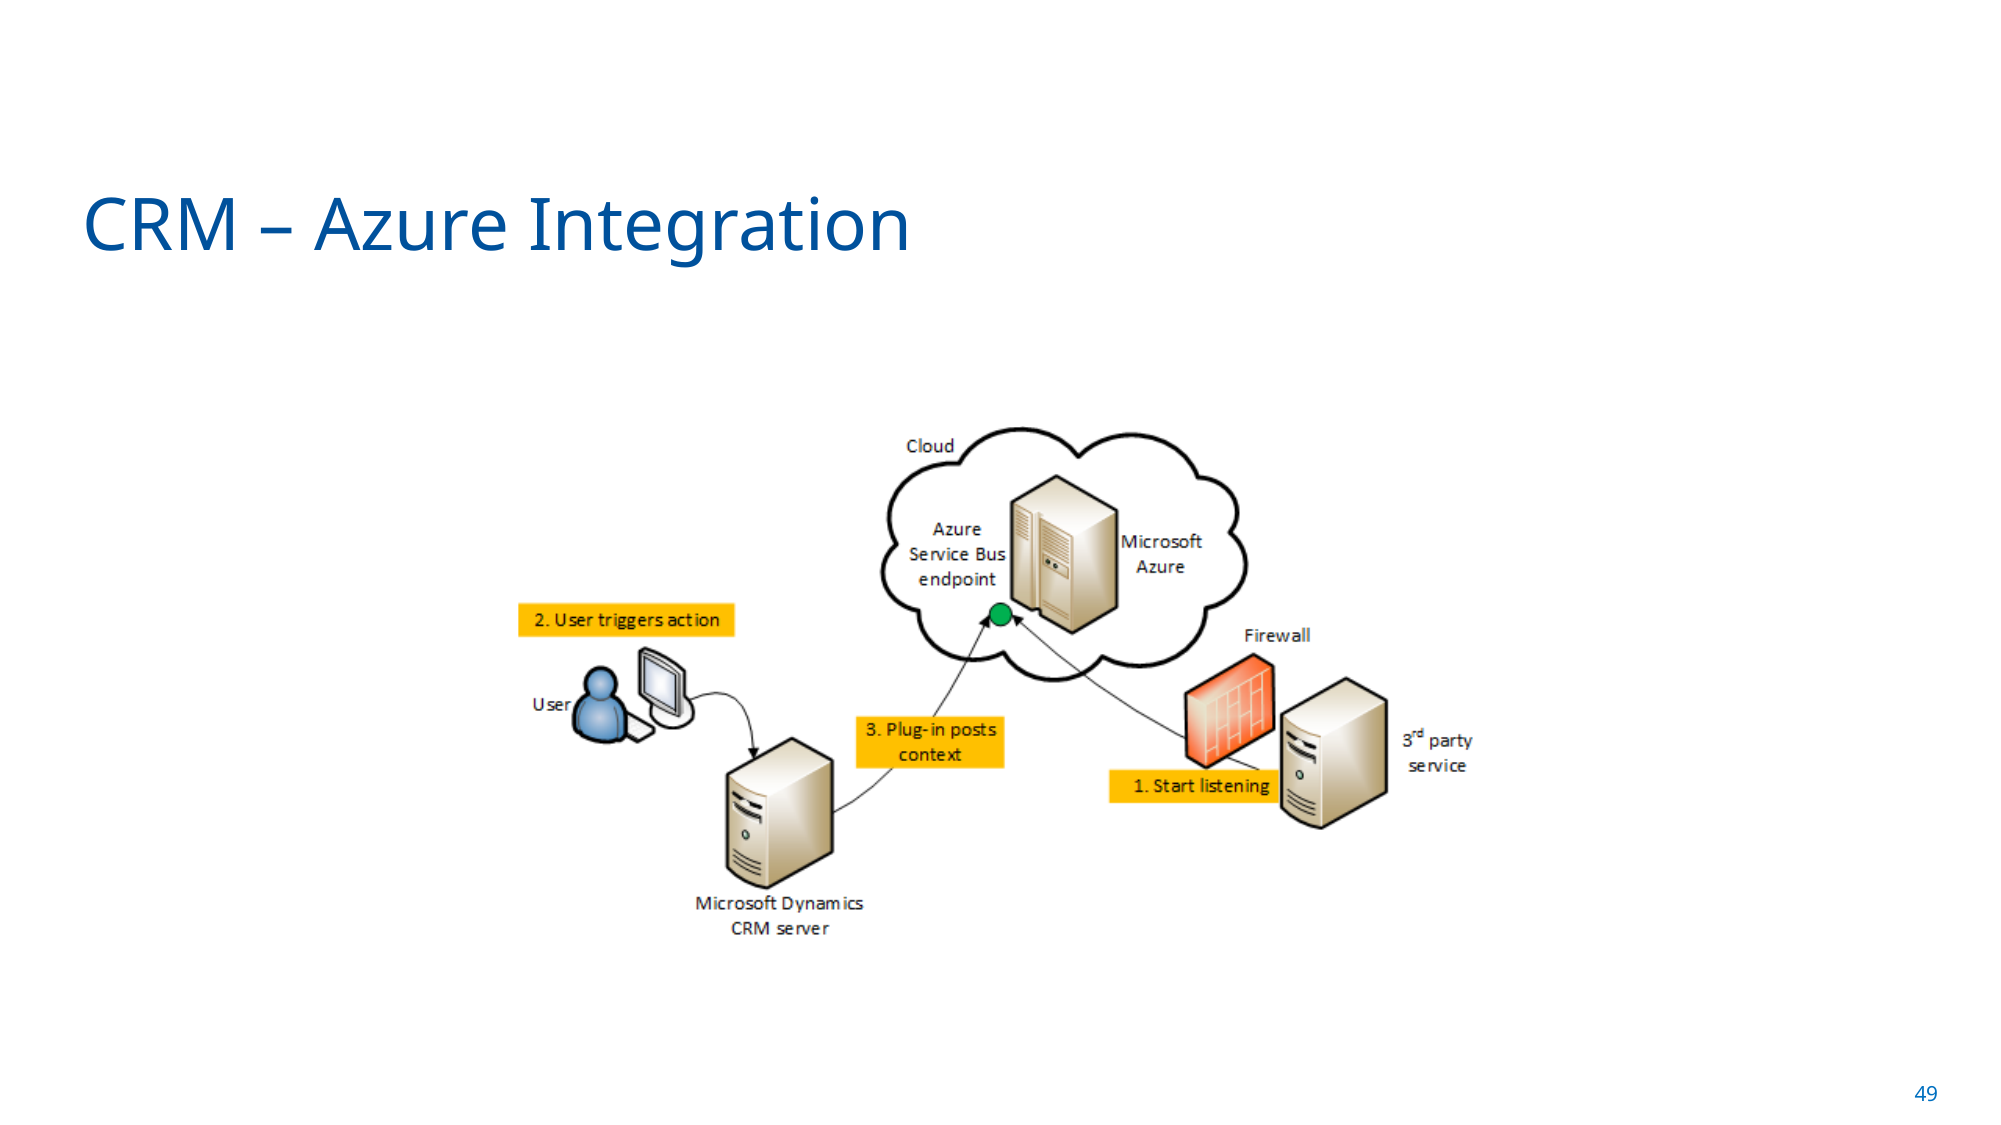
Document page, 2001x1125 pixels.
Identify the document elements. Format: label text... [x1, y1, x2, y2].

title CRM – Azure Integration [67, 170, 1565, 273]
picture [517, 426, 1490, 953]
